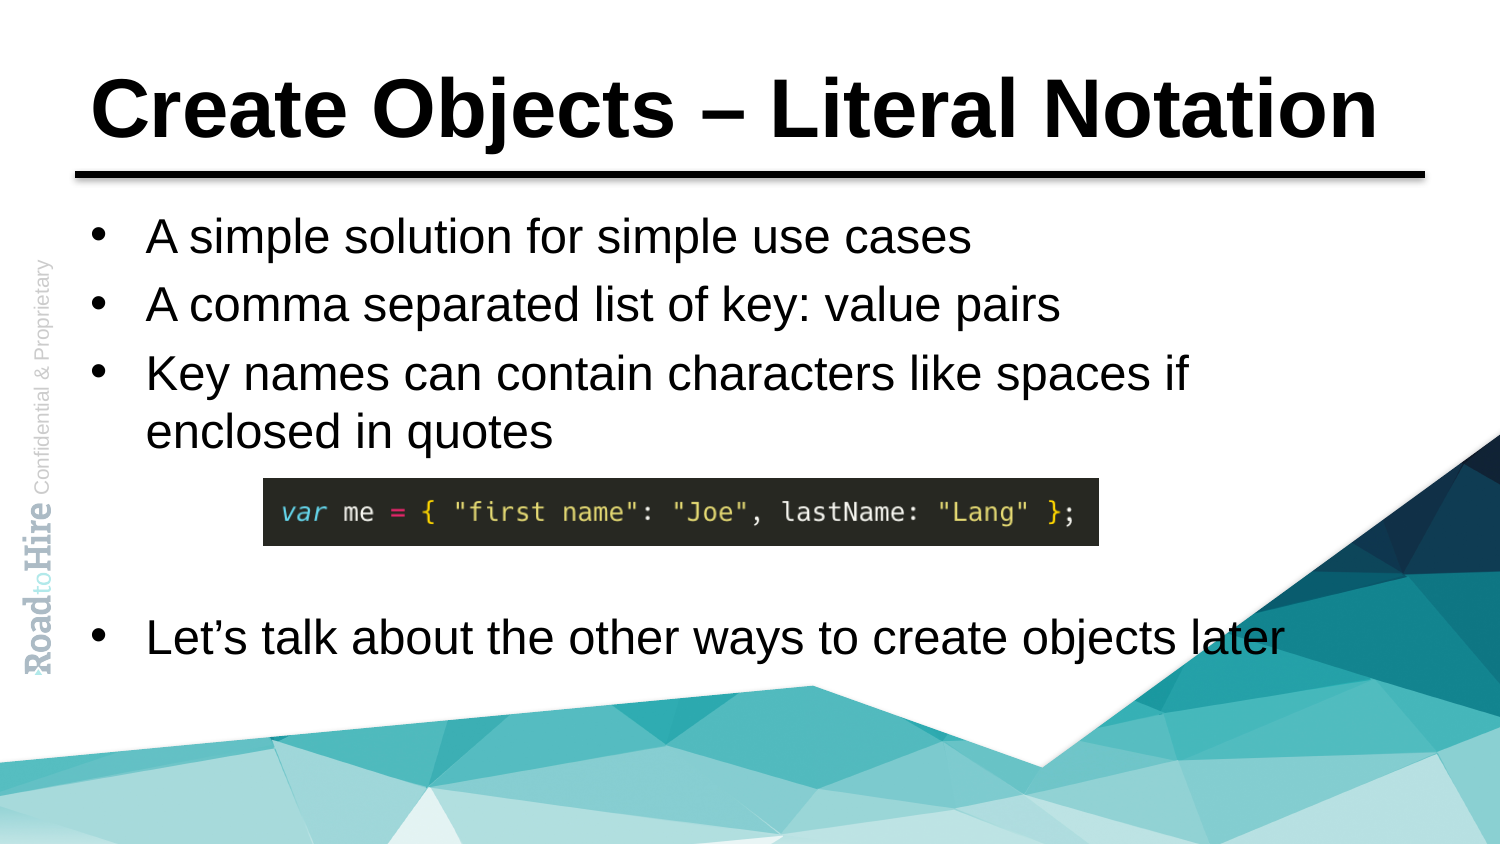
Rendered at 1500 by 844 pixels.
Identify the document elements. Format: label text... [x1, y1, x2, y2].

picture [263, 478, 1100, 546]
picture [23, 504, 51, 675]
list A simple solution for simple use cases A comma separated list of key: value pairs Key names can contain characters like spaces if enclosed in quotes Let’s talk about the other ways to create objects later [75, 196, 1357, 672]
picture [0, 434, 1500, 844]
title Create Objects – Literal Notation [75, 33, 1425, 175]
